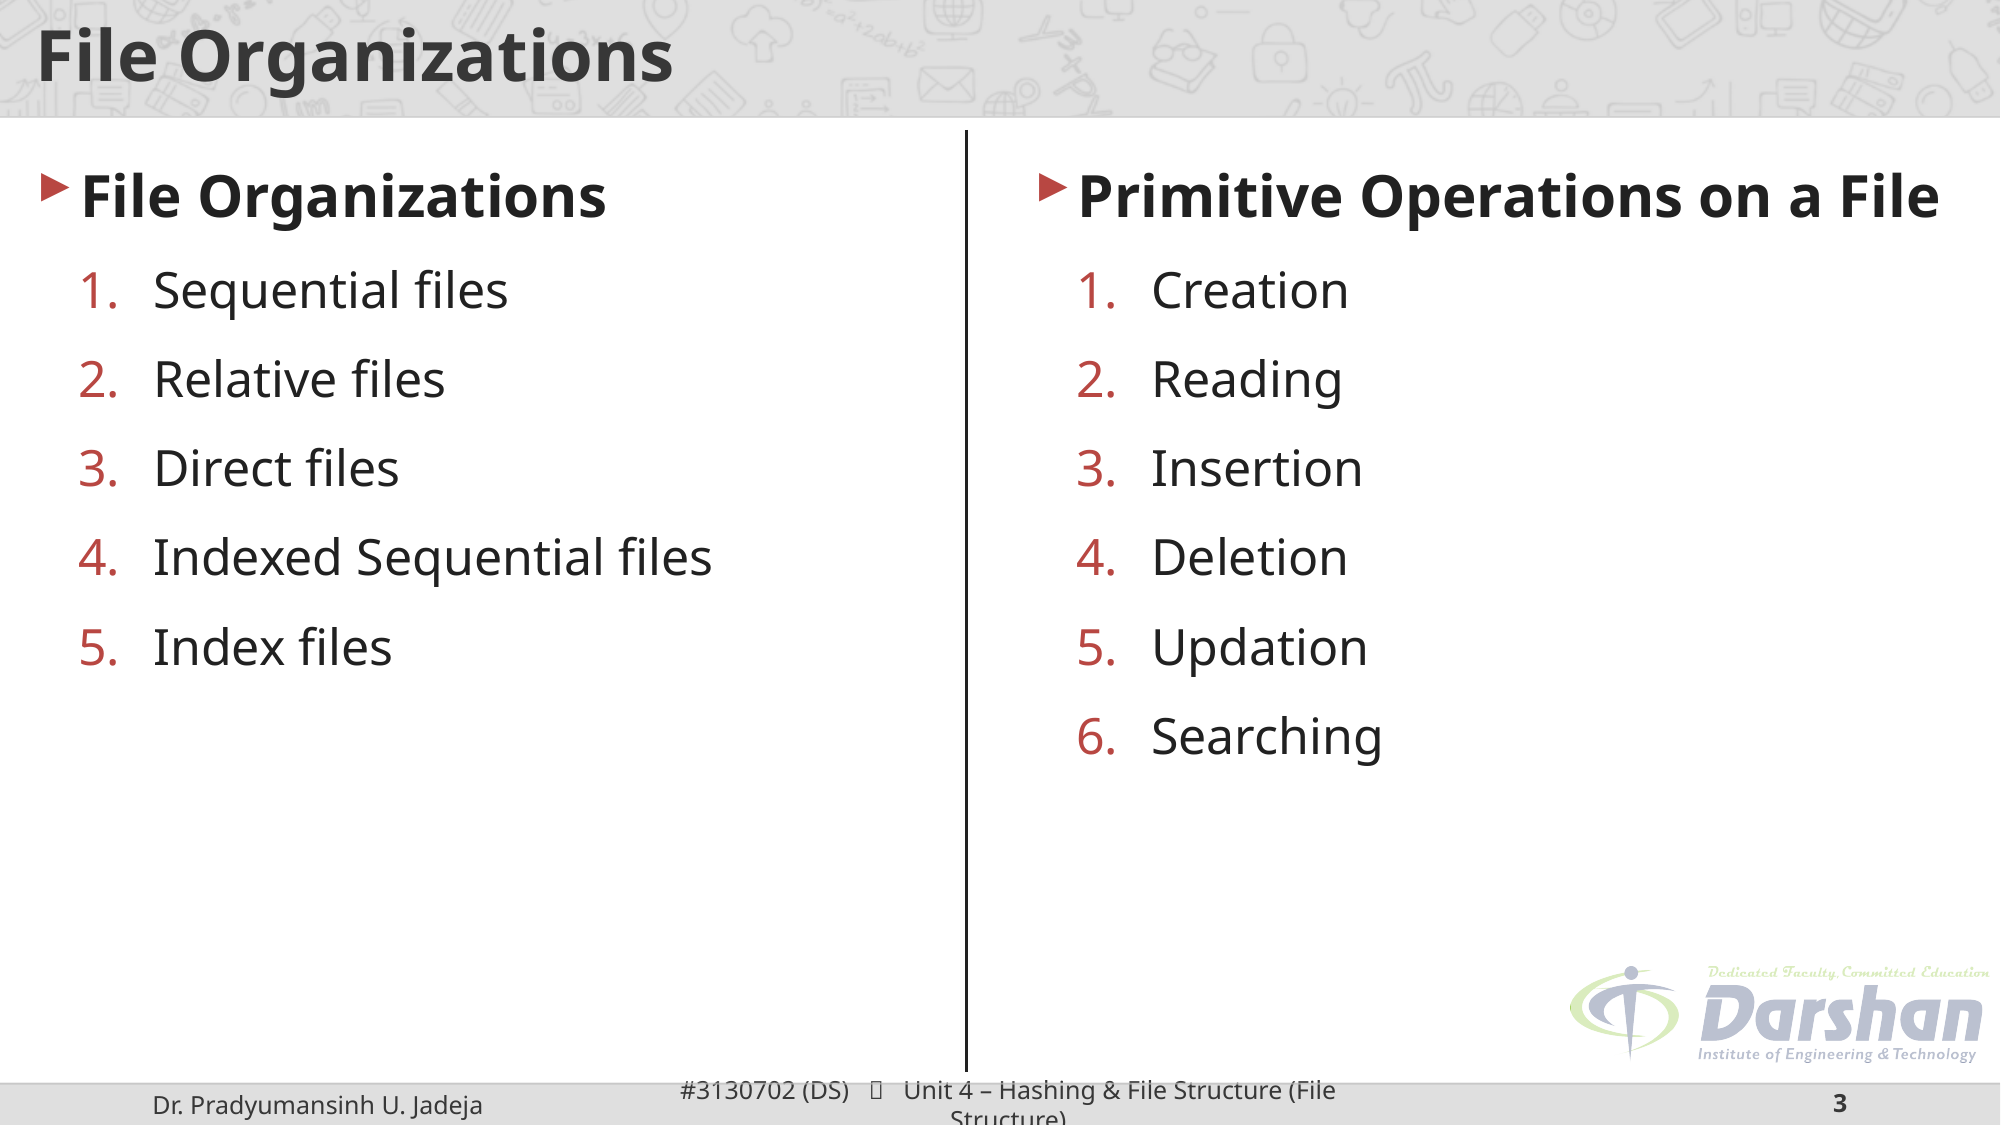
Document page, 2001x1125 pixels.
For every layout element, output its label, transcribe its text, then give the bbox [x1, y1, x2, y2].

text_box Primitive Operations on a File Creation Reading Insertion Deletion Updation Searching [1019, 141, 1965, 1059]
title File Organizations [0, 0, 2000, 117]
list File Organizations Sequential files Relative files Direct files Indexed Sequential files Index files [21, 141, 965, 1059]
